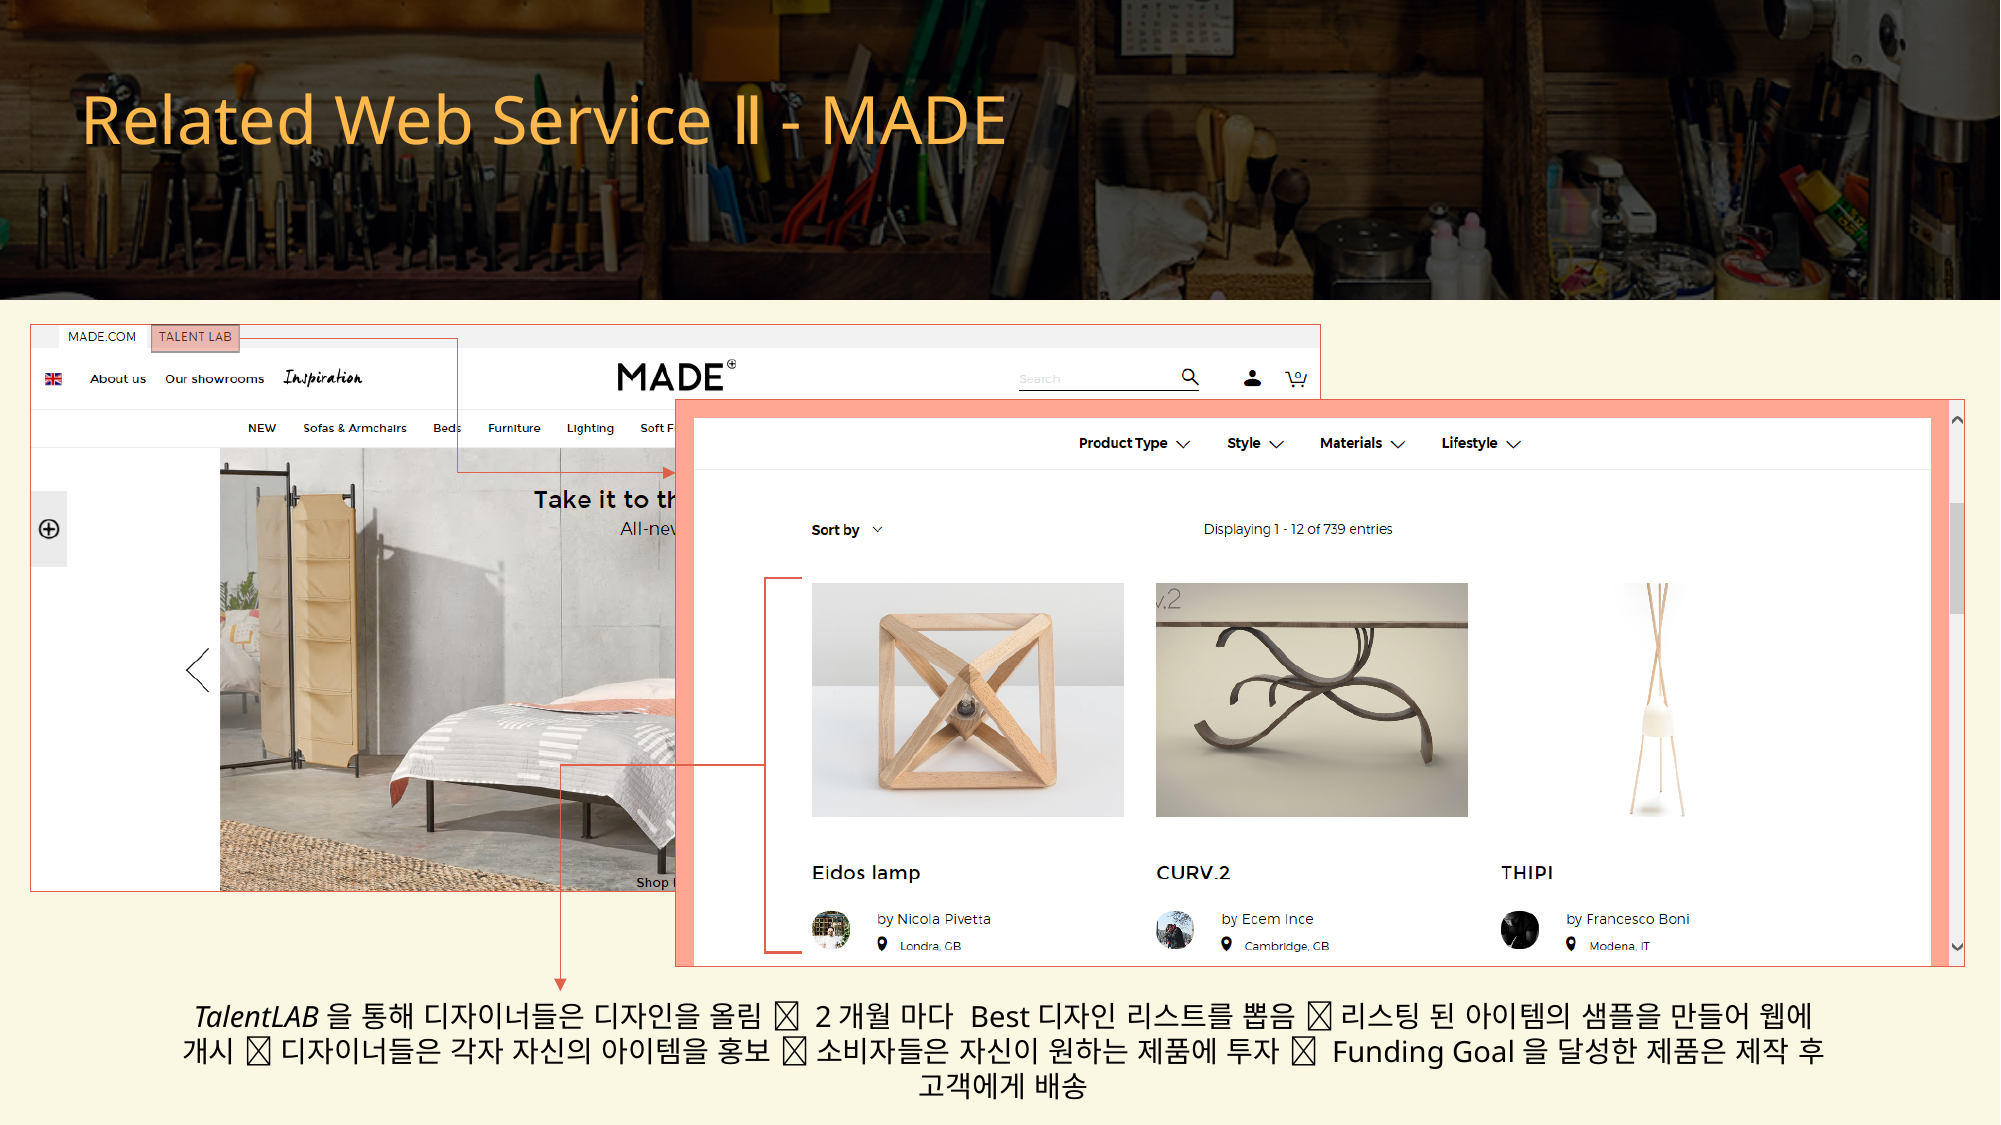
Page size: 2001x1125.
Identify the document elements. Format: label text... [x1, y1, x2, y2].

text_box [560, 765, 765, 992]
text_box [239, 338, 676, 473]
picture [30, 324, 1965, 967]
text_box TalentLAB을 통해 디자이너들은 디자인을 올림  2개월 마다 Best디자인 리스트를 뽑음  리스팅 된 아이템의 샘플을 만들어 웹에 개시  디자이너들은 각자 자신의 아이템을 홍보  소비자들은 자신이 원하는 제품에 투자  Funding Goal을 달성한 제품은 제작 후 고객에게 배송 [161, 990, 1846, 1111]
picture [0, 0, 2000, 300]
